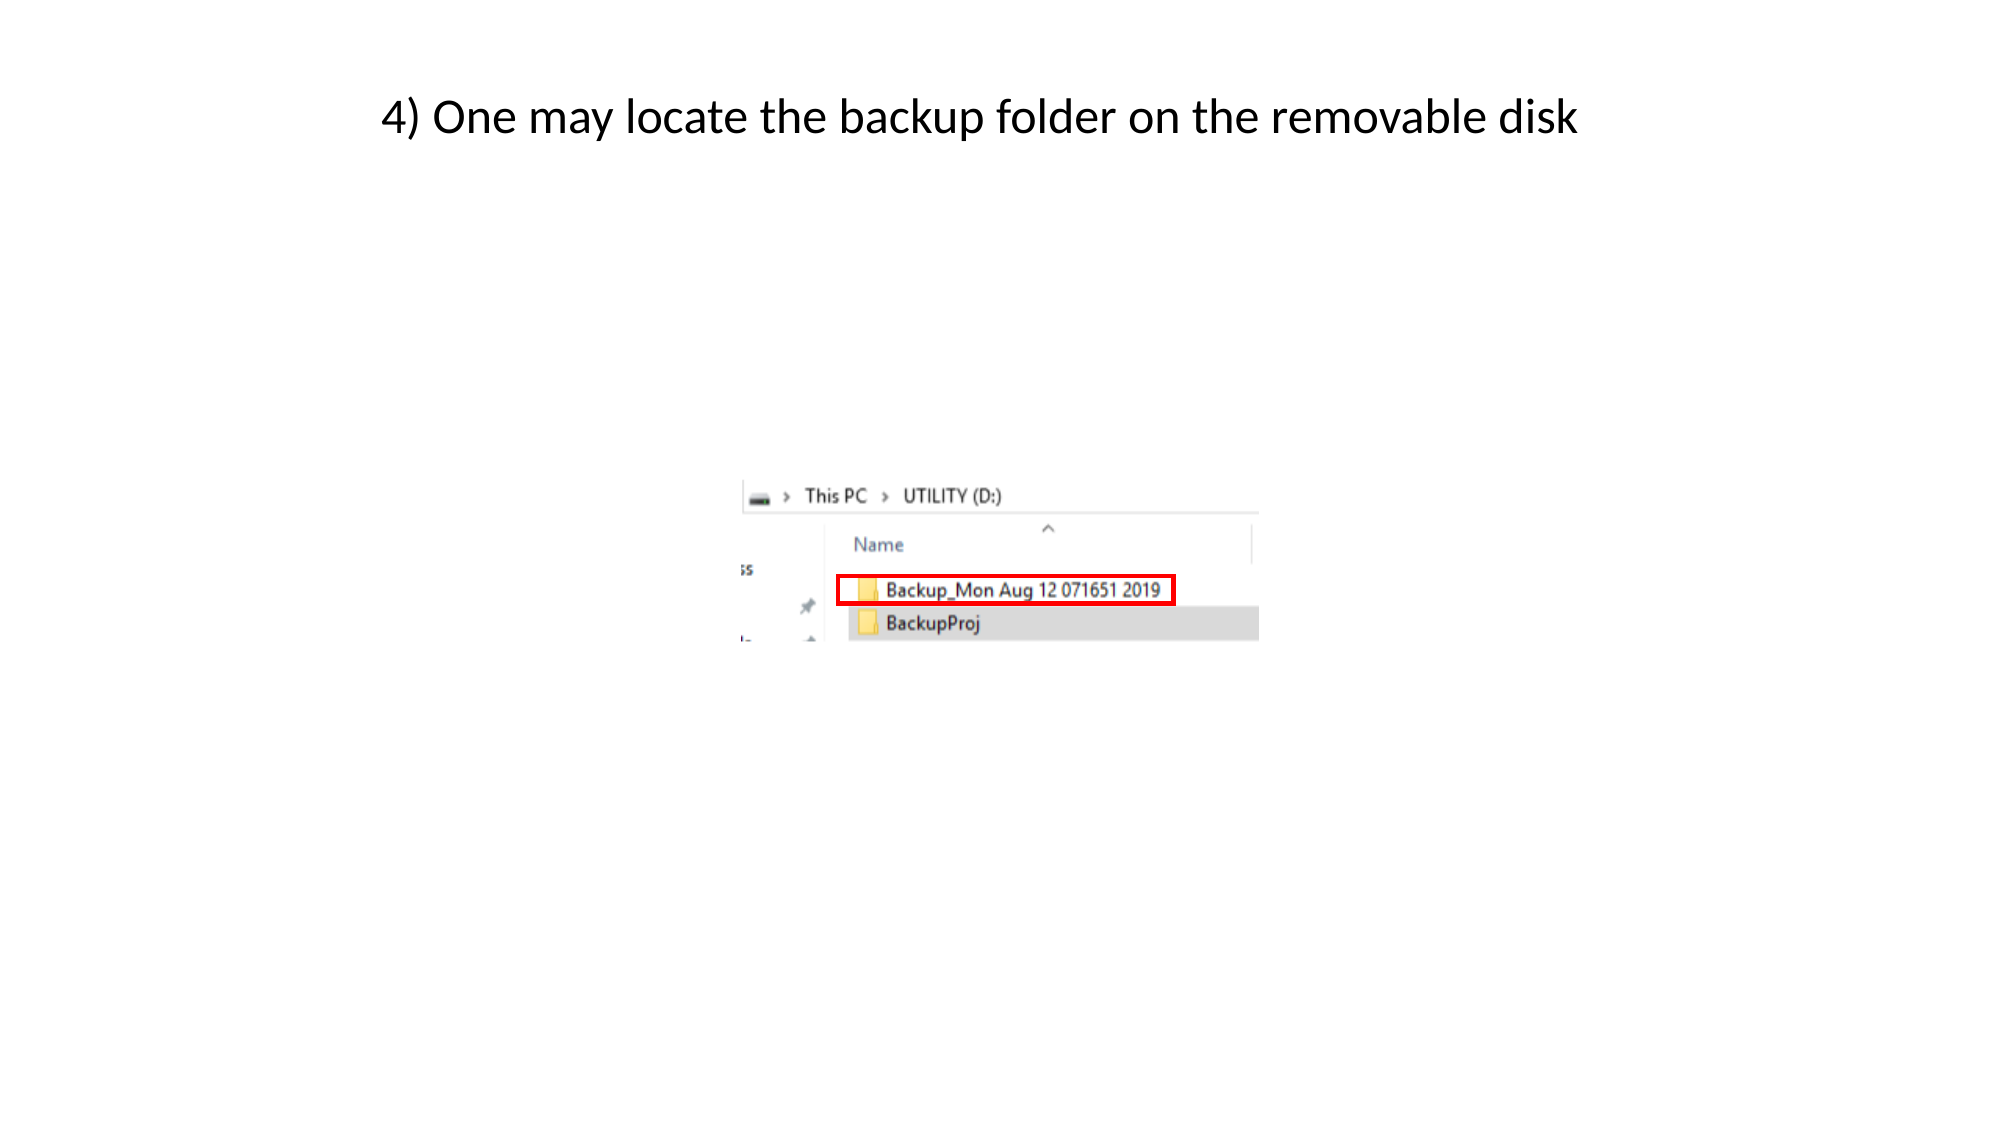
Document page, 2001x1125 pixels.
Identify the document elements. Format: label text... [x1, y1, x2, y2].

text_box 4) One may locate the backup folder on the removable disk [276, 76, 1695, 151]
picture [741, 477, 1259, 648]
